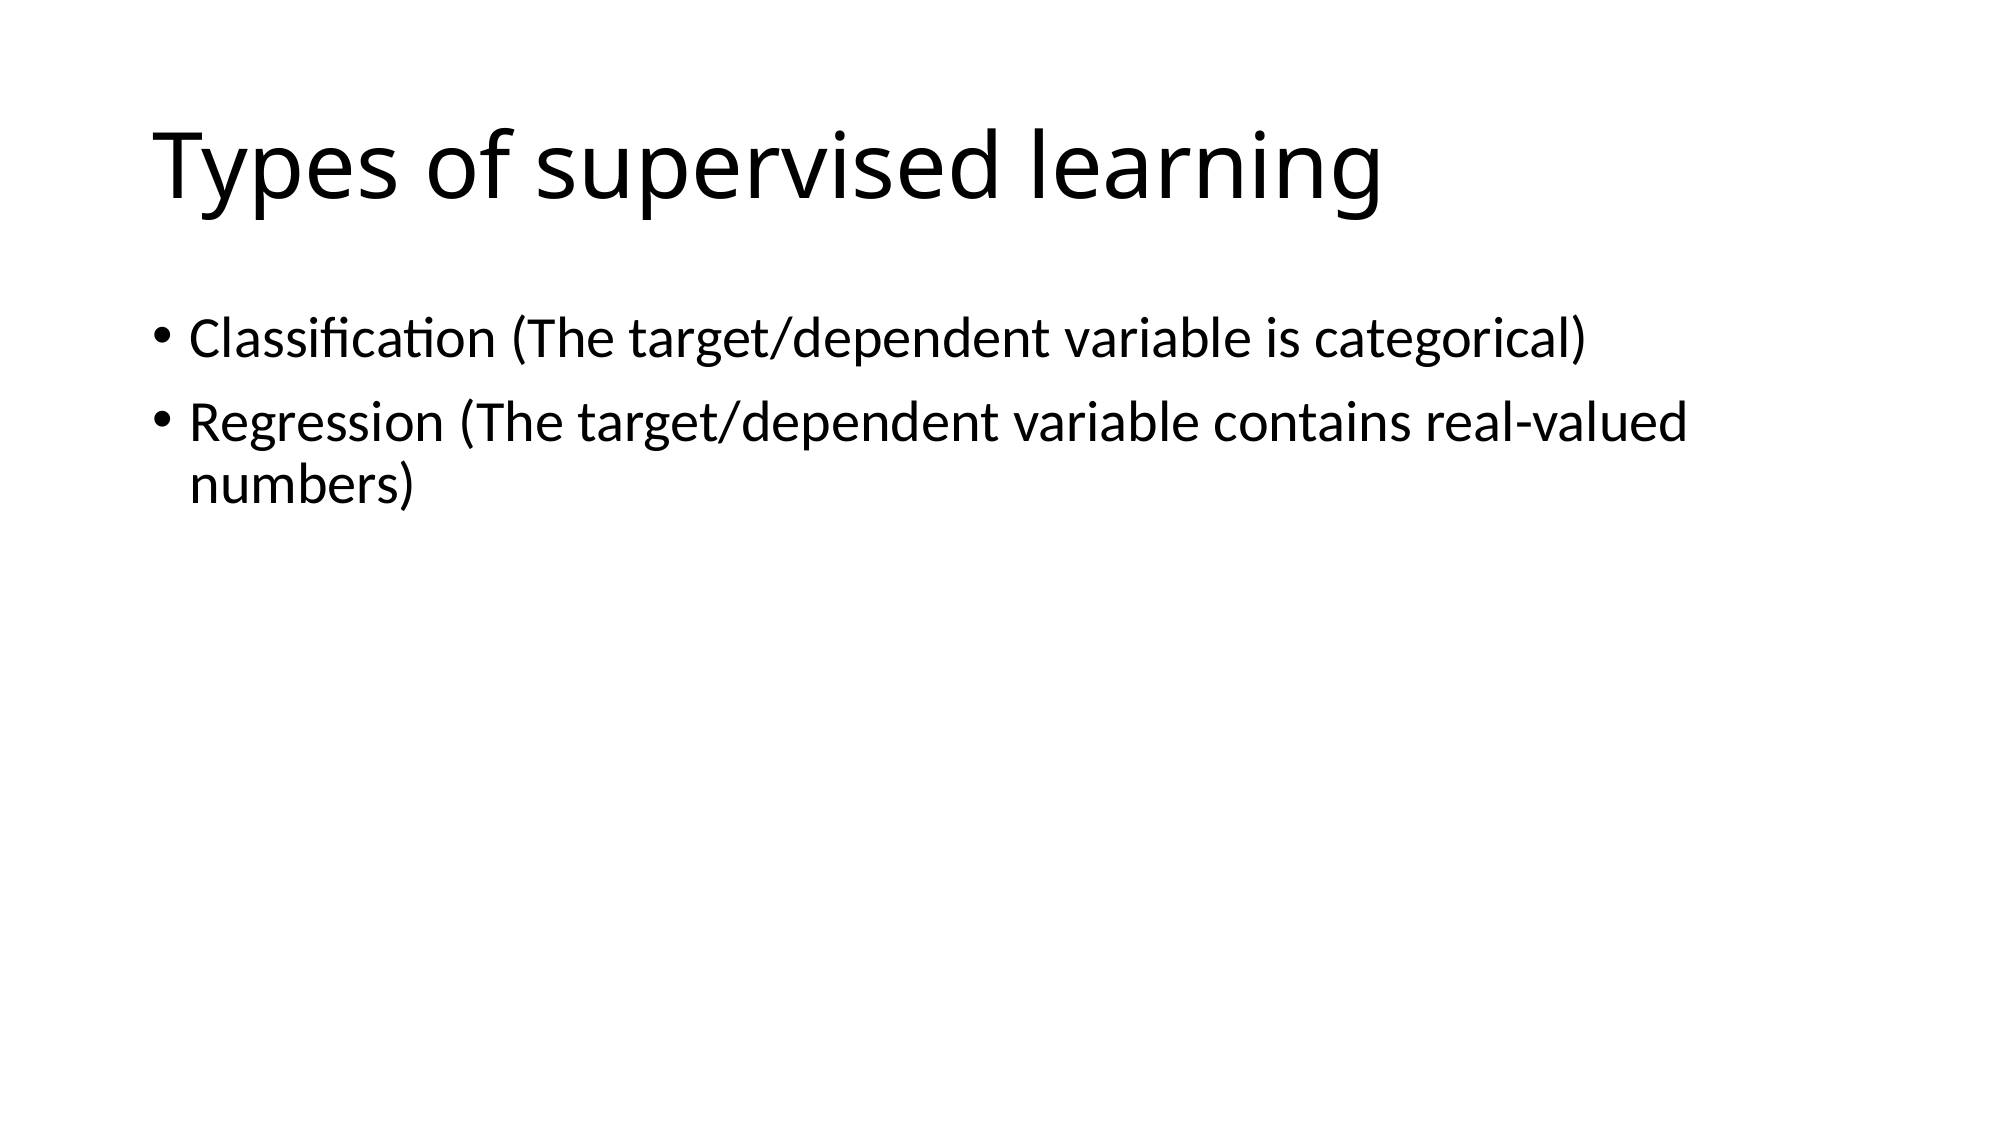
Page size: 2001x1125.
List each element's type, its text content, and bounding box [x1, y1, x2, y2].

list Classification (The target/dependent variable is categorical) Regression (The target/dependent variable contains real-valued numbers) [137, 299, 1863, 1014]
title Types of supervised learning [137, 59, 1863, 278]
